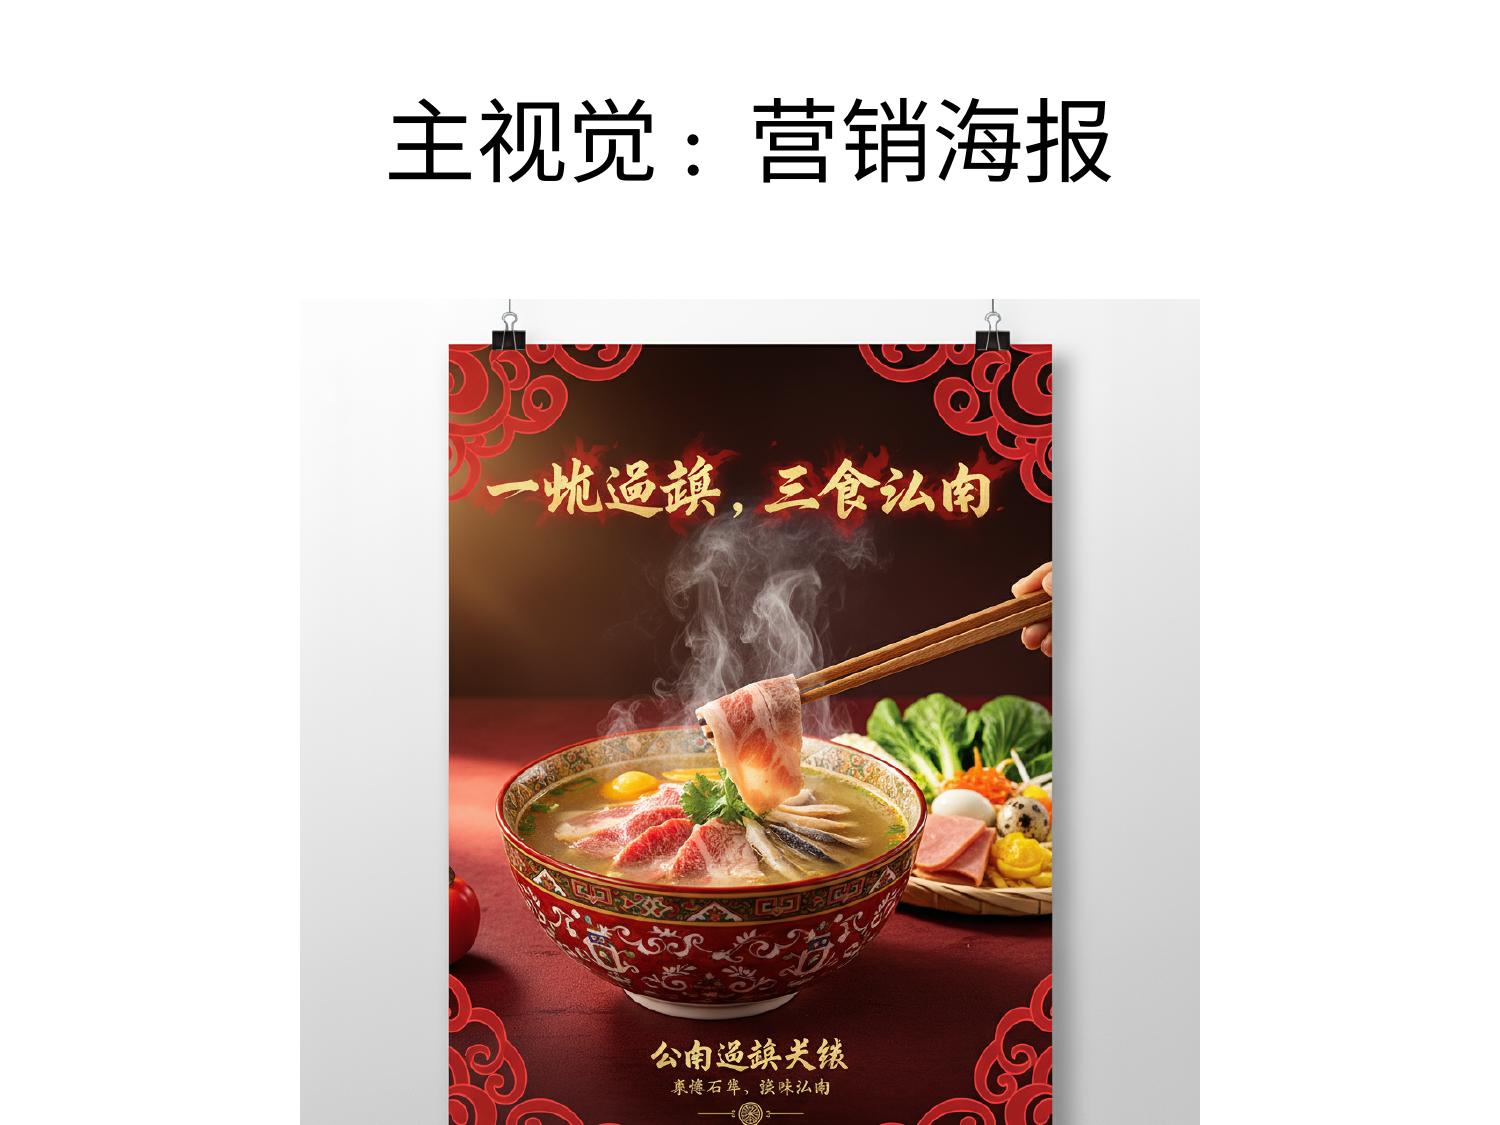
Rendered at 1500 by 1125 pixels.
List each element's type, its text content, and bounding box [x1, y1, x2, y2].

picture [299, 299, 1201, 1125]
title 主视觉: 营销海报 [75, 45, 1425, 233]
